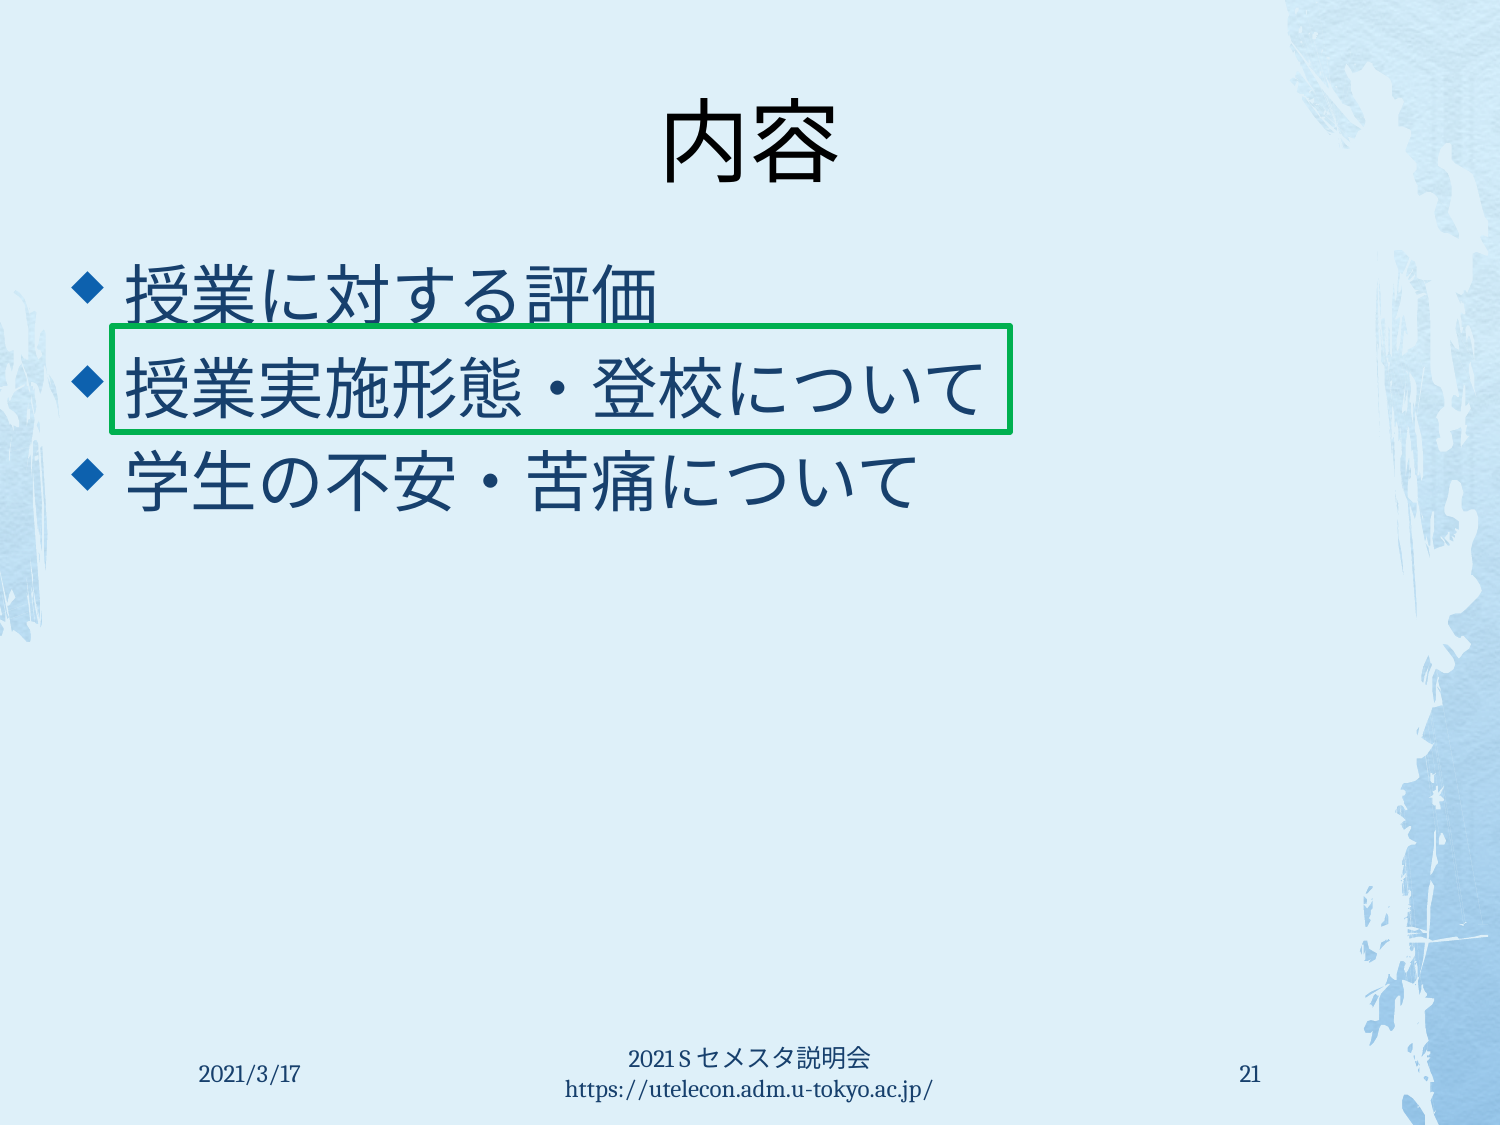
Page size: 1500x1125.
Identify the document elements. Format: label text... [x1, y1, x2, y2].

title 内容 [75, 45, 1425, 233]
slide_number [75, 1042, 425, 1103]
slide_number 21 [1074, 1042, 1425, 1103]
text_box [111, 325, 1011, 433]
footer 2021 Sセメスタ説明会 https://utelecon.adm.u-tokyo.ac.jp/ [512, 1042, 988, 1103]
list 授業に対する評価 授業実施形態・登校について 学生の不安・苦痛について [53, 246, 1483, 989]
